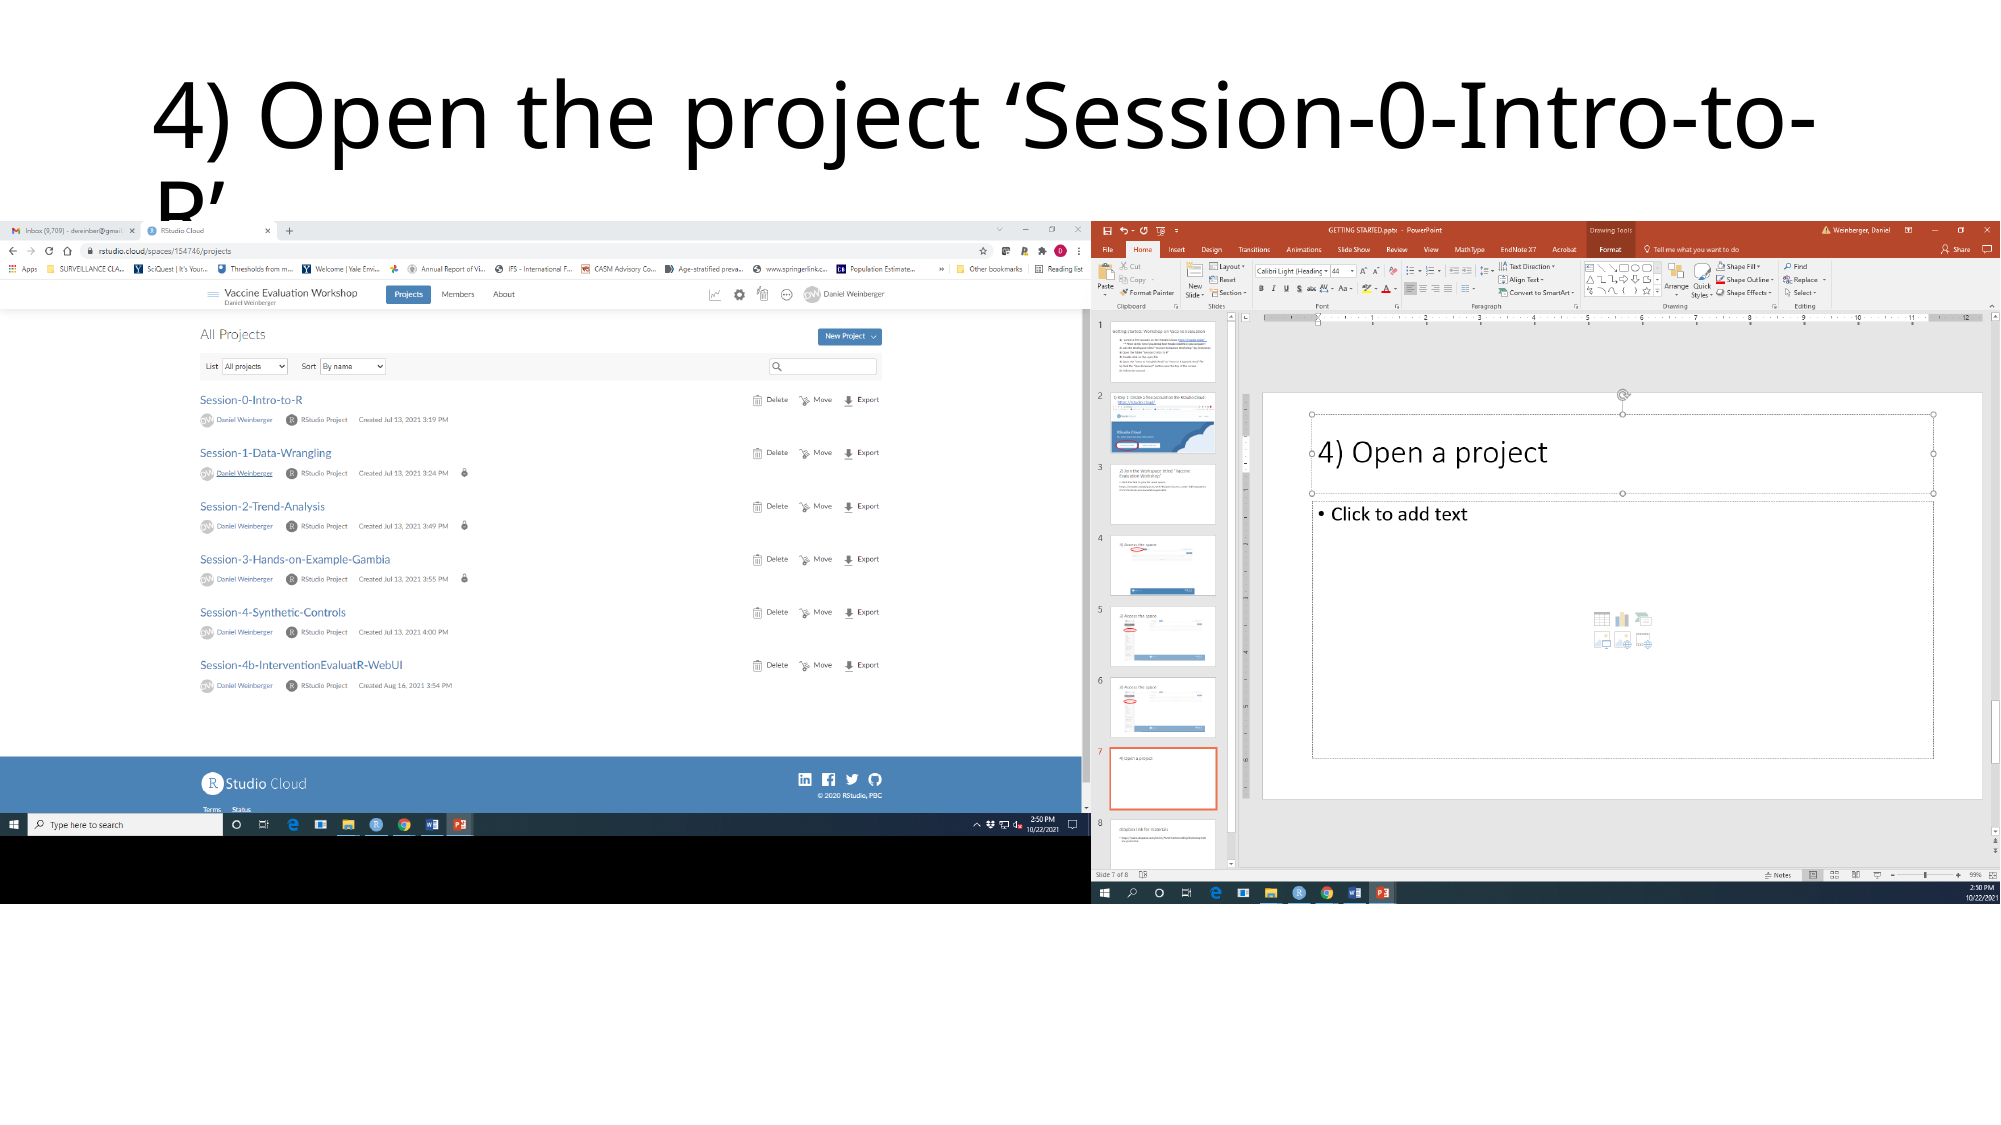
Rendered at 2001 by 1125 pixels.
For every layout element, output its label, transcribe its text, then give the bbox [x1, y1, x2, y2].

picture [0, 221, 2000, 904]
title 4) Open the project ‘Session-0-Intro-to-R’ [137, 59, 1863, 221]
